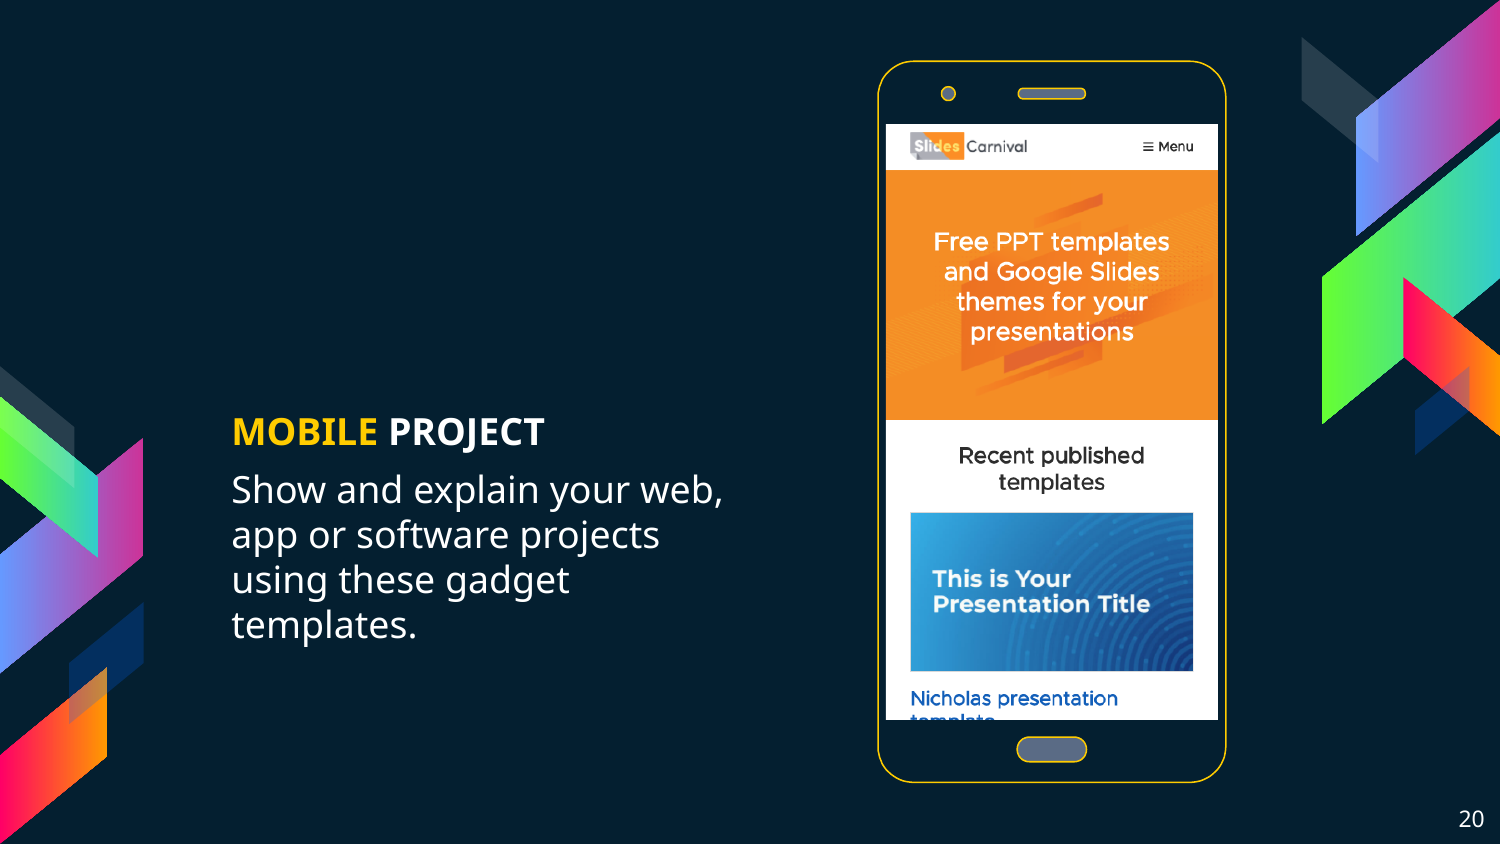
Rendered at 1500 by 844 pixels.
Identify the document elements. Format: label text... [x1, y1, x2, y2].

list MOBILE PROJECT Show and explain your web, app or software projects using these gadget templates. [216, 110, 748, 661]
slide_number 20 [1403, 789, 1500, 844]
picture [885, 123, 1219, 720]
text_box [877, 60, 1227, 783]
